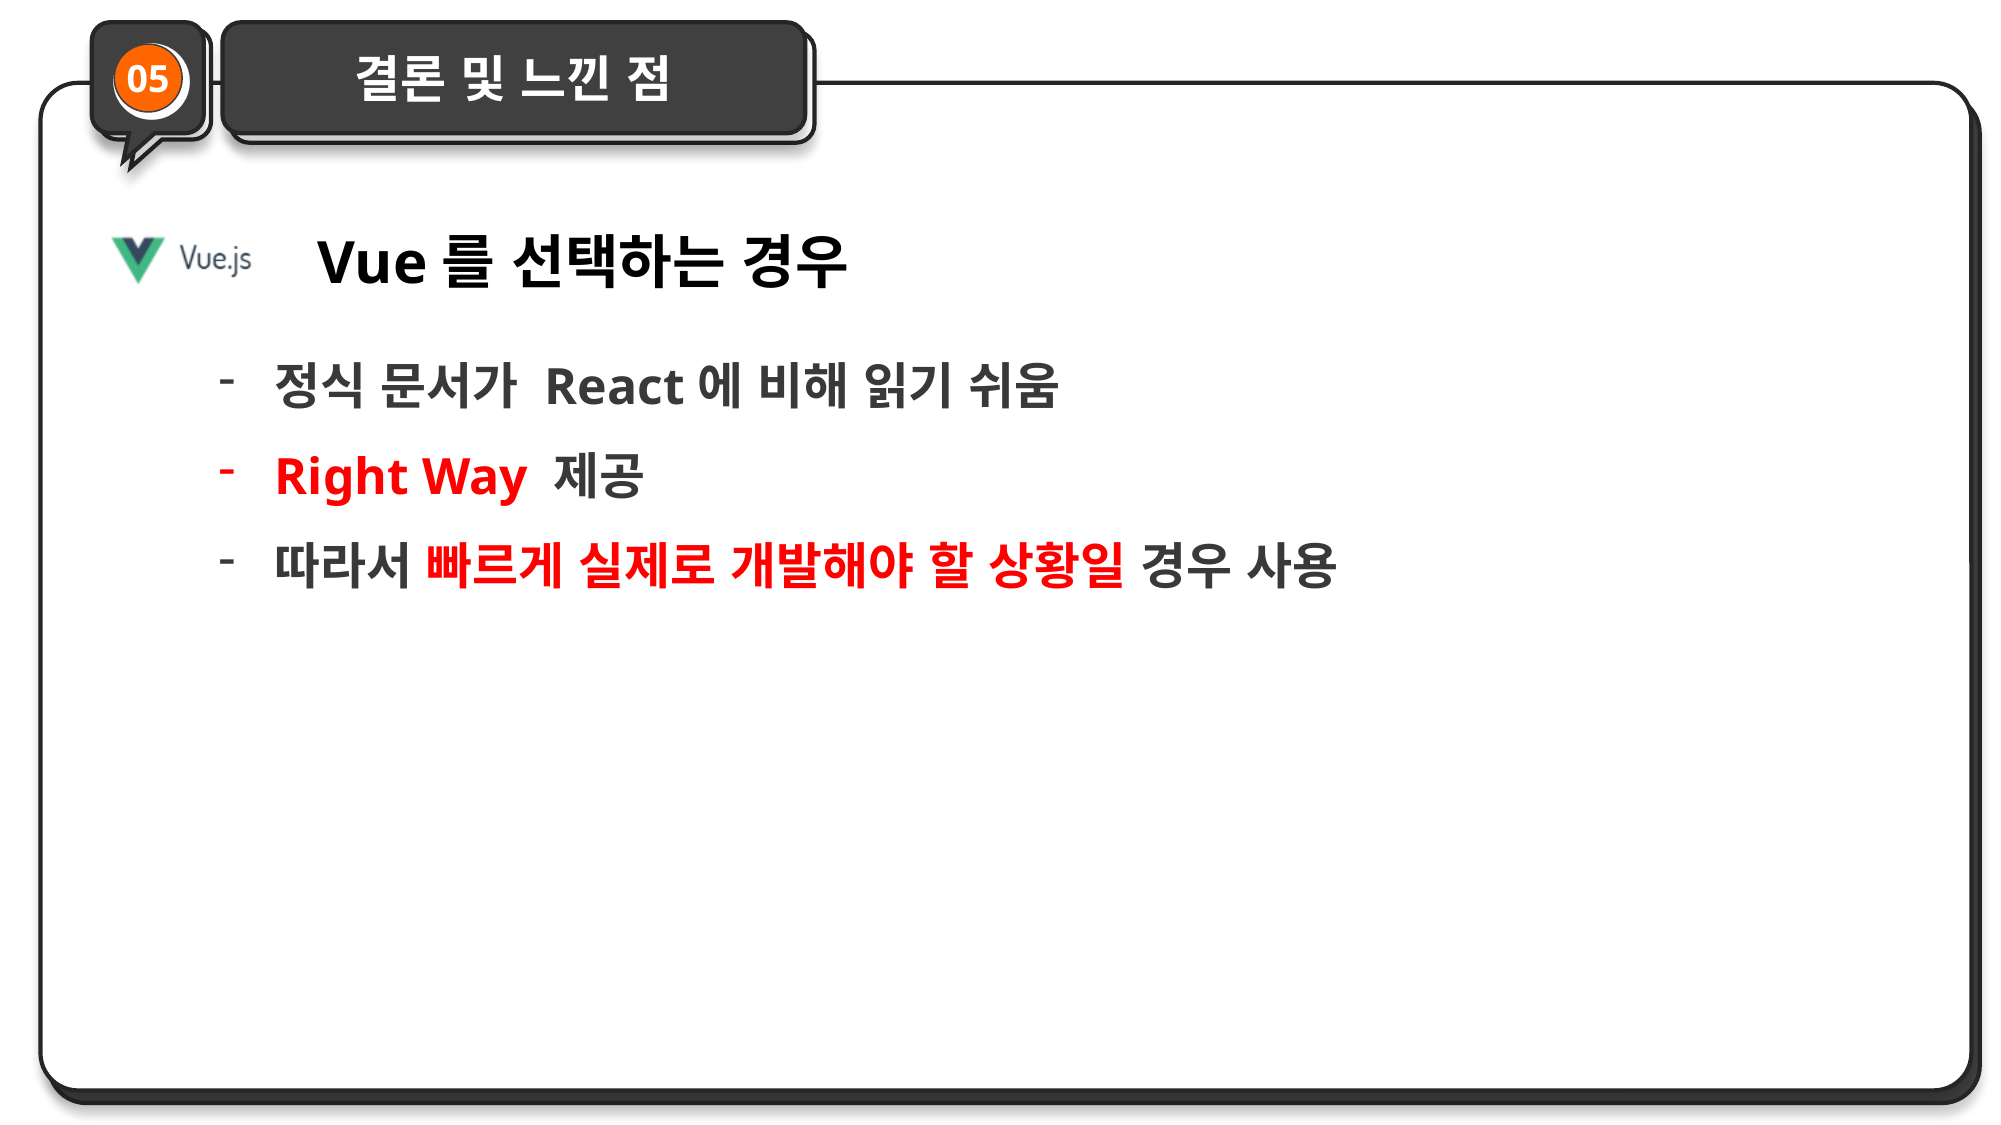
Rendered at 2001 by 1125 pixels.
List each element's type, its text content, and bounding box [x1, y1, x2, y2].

text_box 결론 및 느낀 점 [221, 21, 807, 135]
text_box Vue를 선택하는 경우 [303, 217, 921, 303]
picture [109, 233, 263, 288]
text_box 05 [113, 43, 184, 114]
text_box [39, 81, 1973, 1092]
text_box 정식 문서가 React에 비해 읽기 쉬움 Right Way 제공 따라서 빠르게 실제로 개발해야 할 상황일 경우 사용 [203, 316, 1857, 782]
text_box [804, 32, 816, 142]
text_box [1956, 106, 1981, 1102]
text_box [90, 21, 205, 165]
text_box [202, 29, 213, 132]
